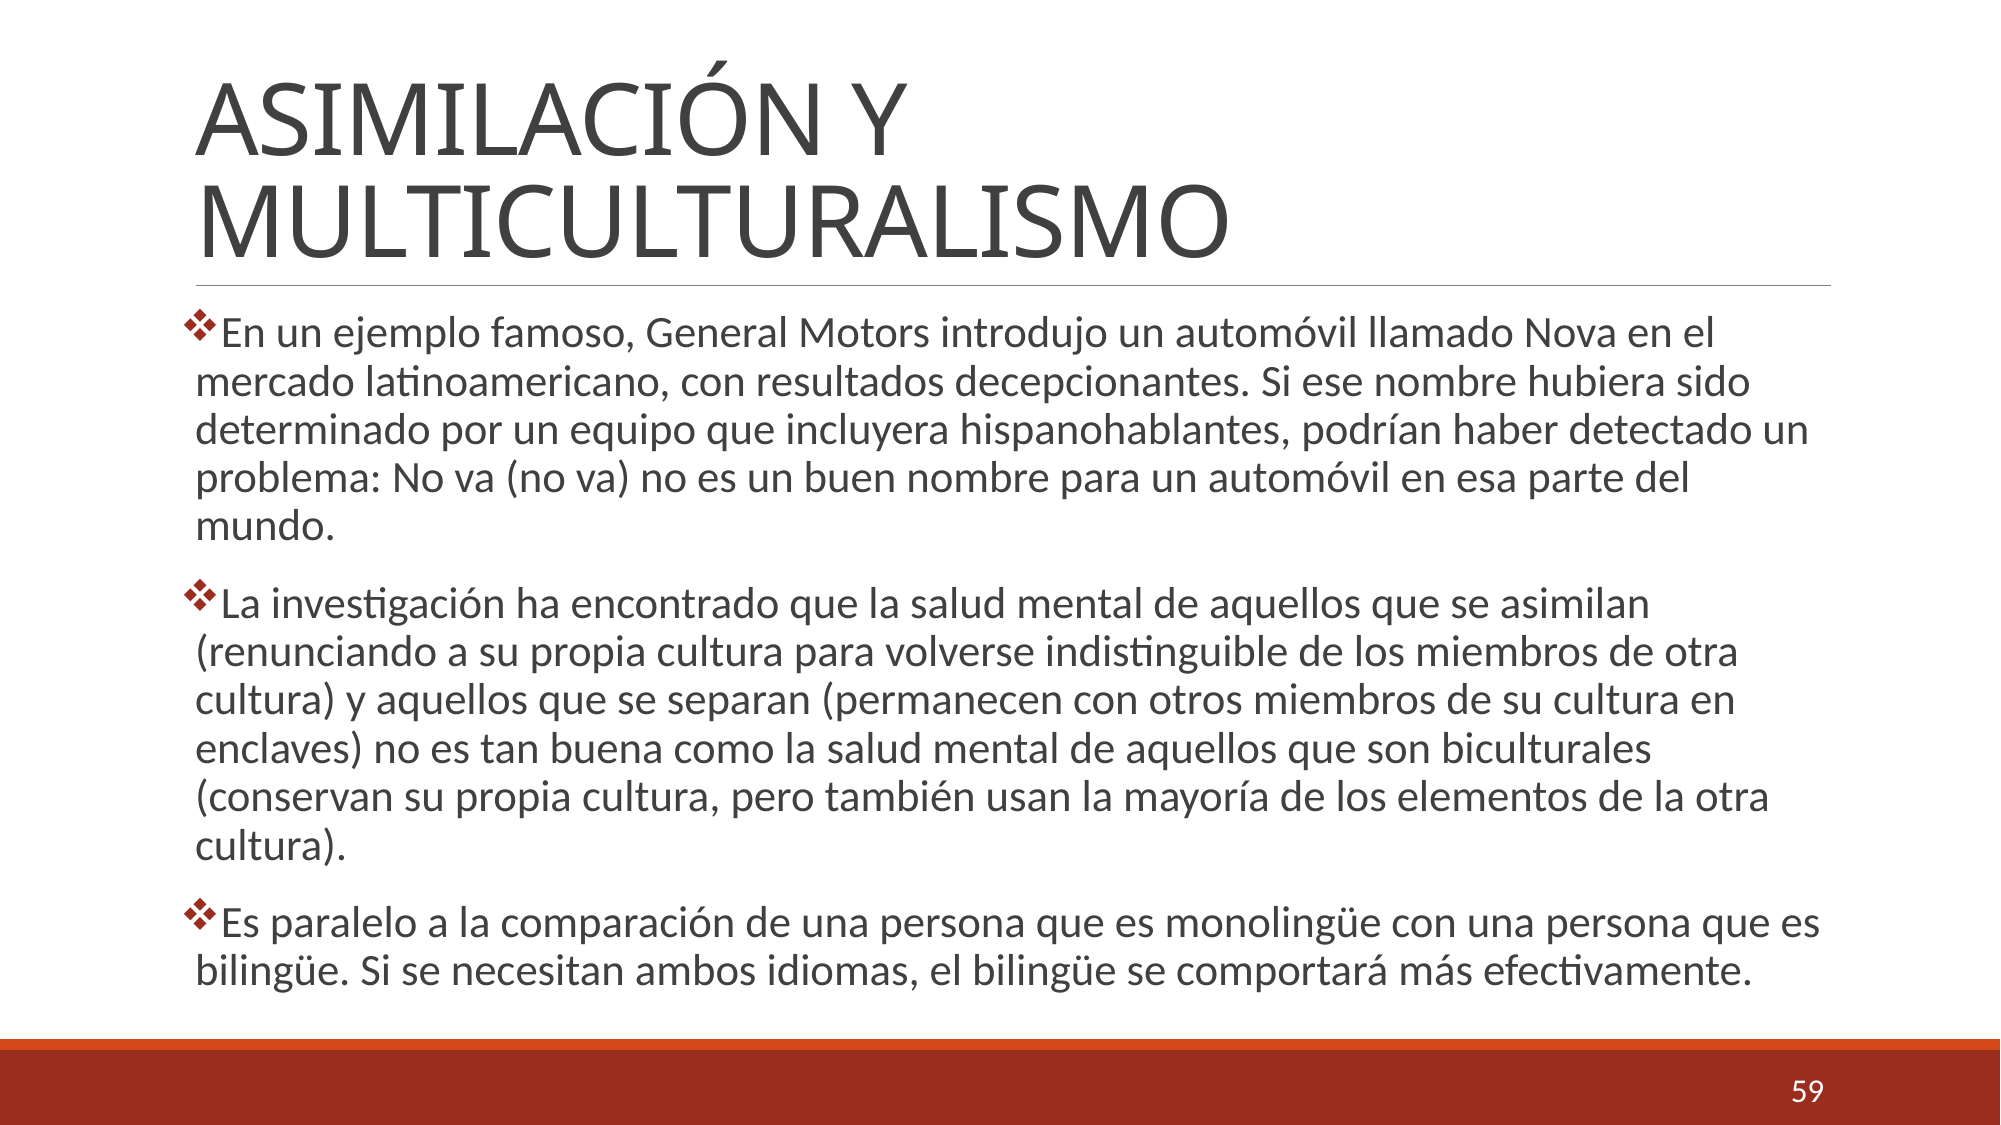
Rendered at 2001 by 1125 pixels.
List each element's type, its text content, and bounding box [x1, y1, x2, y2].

slide_number 59 [1624, 1059, 1840, 1120]
list En un ejemplo famoso, General Motors introdujo un automóvil llamado Nova en el mercado latinoamericano, con resultados decepcionantes. Si ese nombre hubiera sido determinado por un equipo que incluyera hispanohablantes, podrían haber detectado un problema: No va (no va) no es un buen nombre para un automóvil en esa parte del mundo. La investigación ha encontrado que la salud mental de aquellos que se asimilan (renunciando a su propia cultura para volverse indistinguible de los miembros de otra cultura) y aquellos que se separan (permanecen con otros miembros de su cultura en enclaves) no es tan buena como la salud mental de aquellos que son biculturales (conservan su propia cultura, pero también usan la mayoría de los elementos de la otra cultura). Es paralelo a la comparación de una persona que es monolingüe con una persona que es bilingüe. Si se necesitan ambos idiomas, el bilingüe se comportará más efectivamente. [180, 301, 1830, 989]
title ASIMILACIÓN Y MULTICULTURALISMO [180, 47, 1830, 285]
